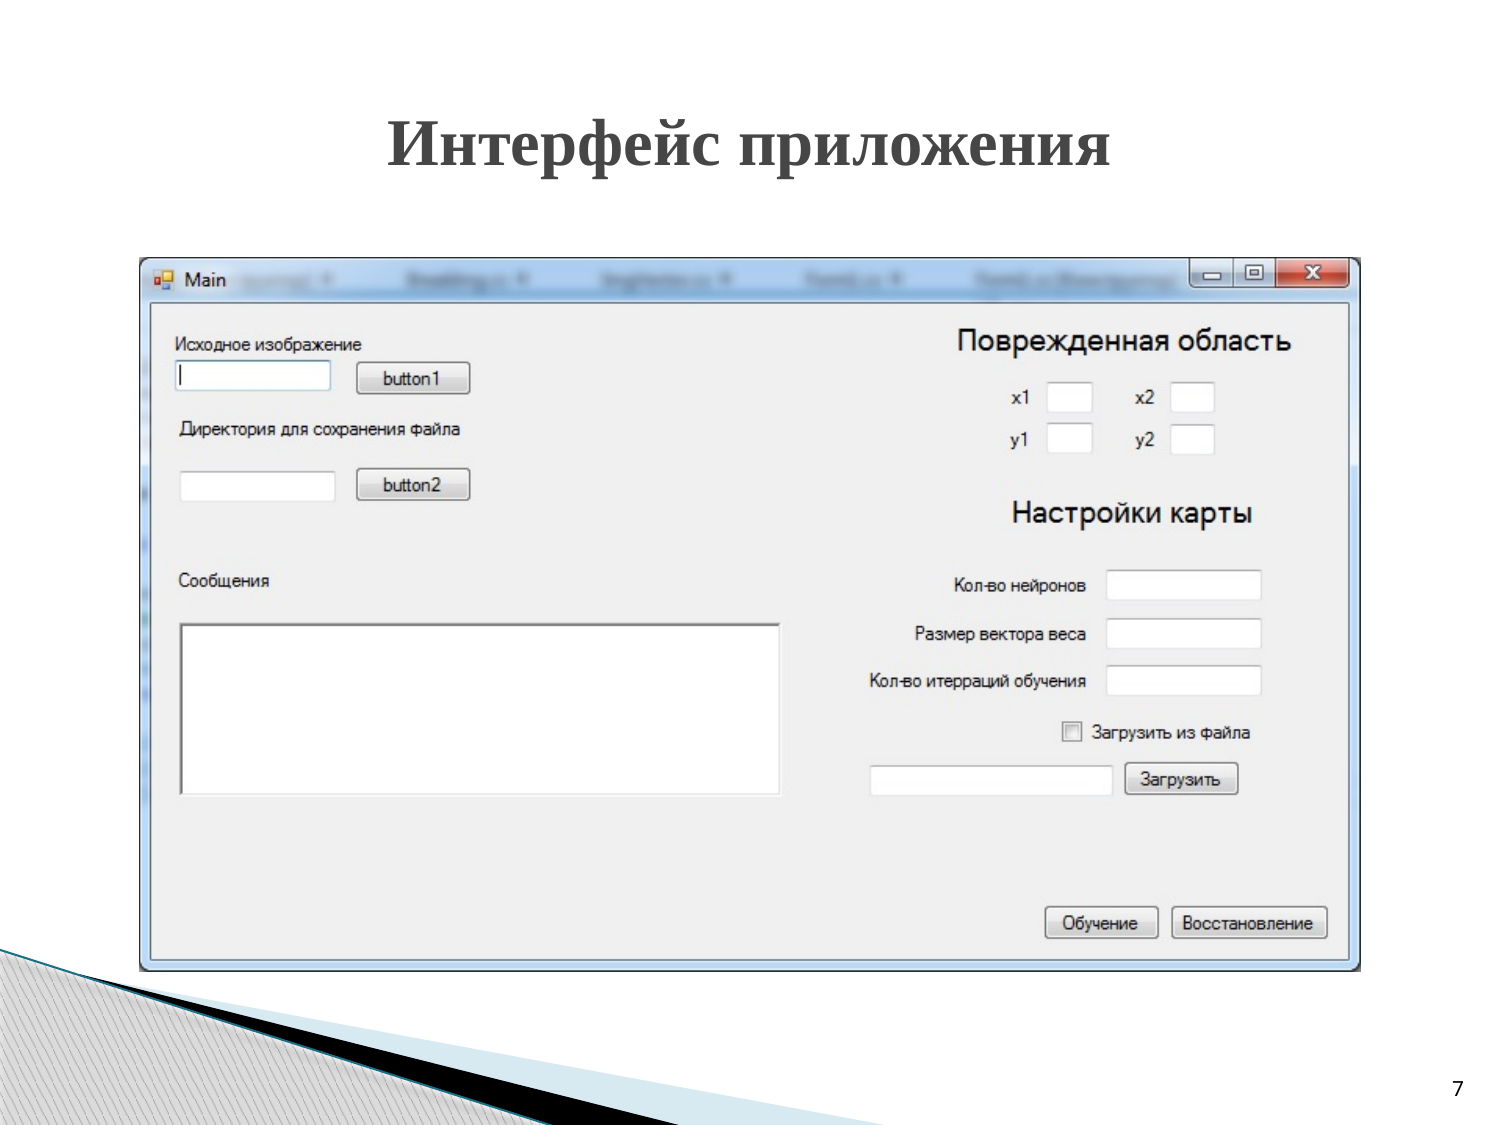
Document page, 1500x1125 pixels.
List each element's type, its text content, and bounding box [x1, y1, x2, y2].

title Интерфейс приложения [75, 45, 1425, 233]
slide_number 7 [1418, 1051, 1479, 1112]
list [139, 256, 1361, 972]
